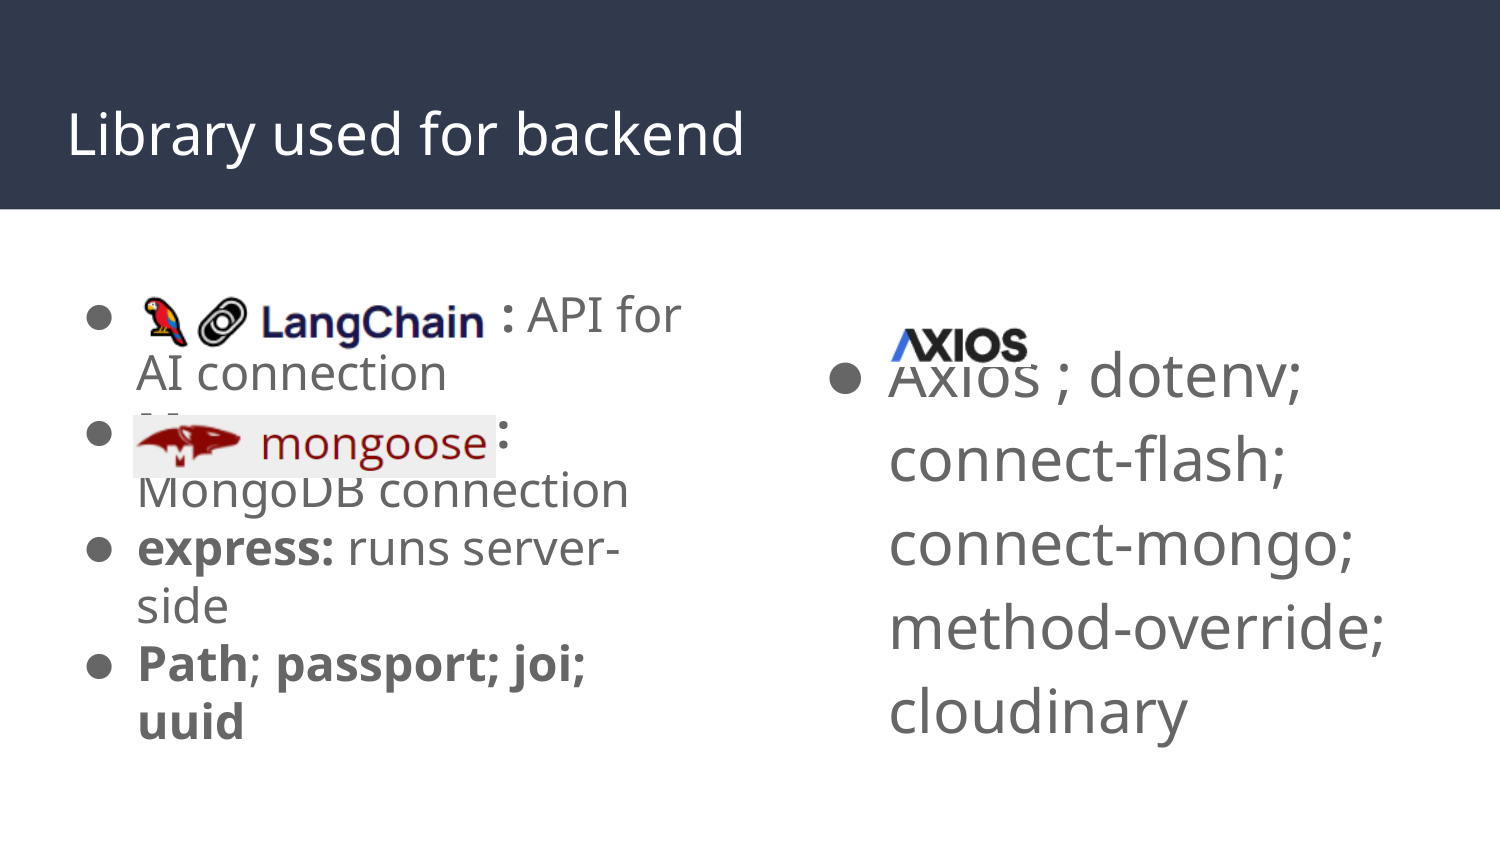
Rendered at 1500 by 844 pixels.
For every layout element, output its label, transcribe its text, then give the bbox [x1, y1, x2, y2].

picture [132, 414, 496, 478]
picture [135, 287, 494, 351]
list Langchain : API for AI connection Mongoos : MongoDB connection express: runs server-side Path; passport; joi; uuid [51, 195, 708, 768]
title Library used for backend [51, 82, 1449, 185]
list Axios ; dotenv; connect-flash; connect-mongo; method-override; cloudinary [792, 219, 1449, 779]
picture [876, 319, 1031, 367]
